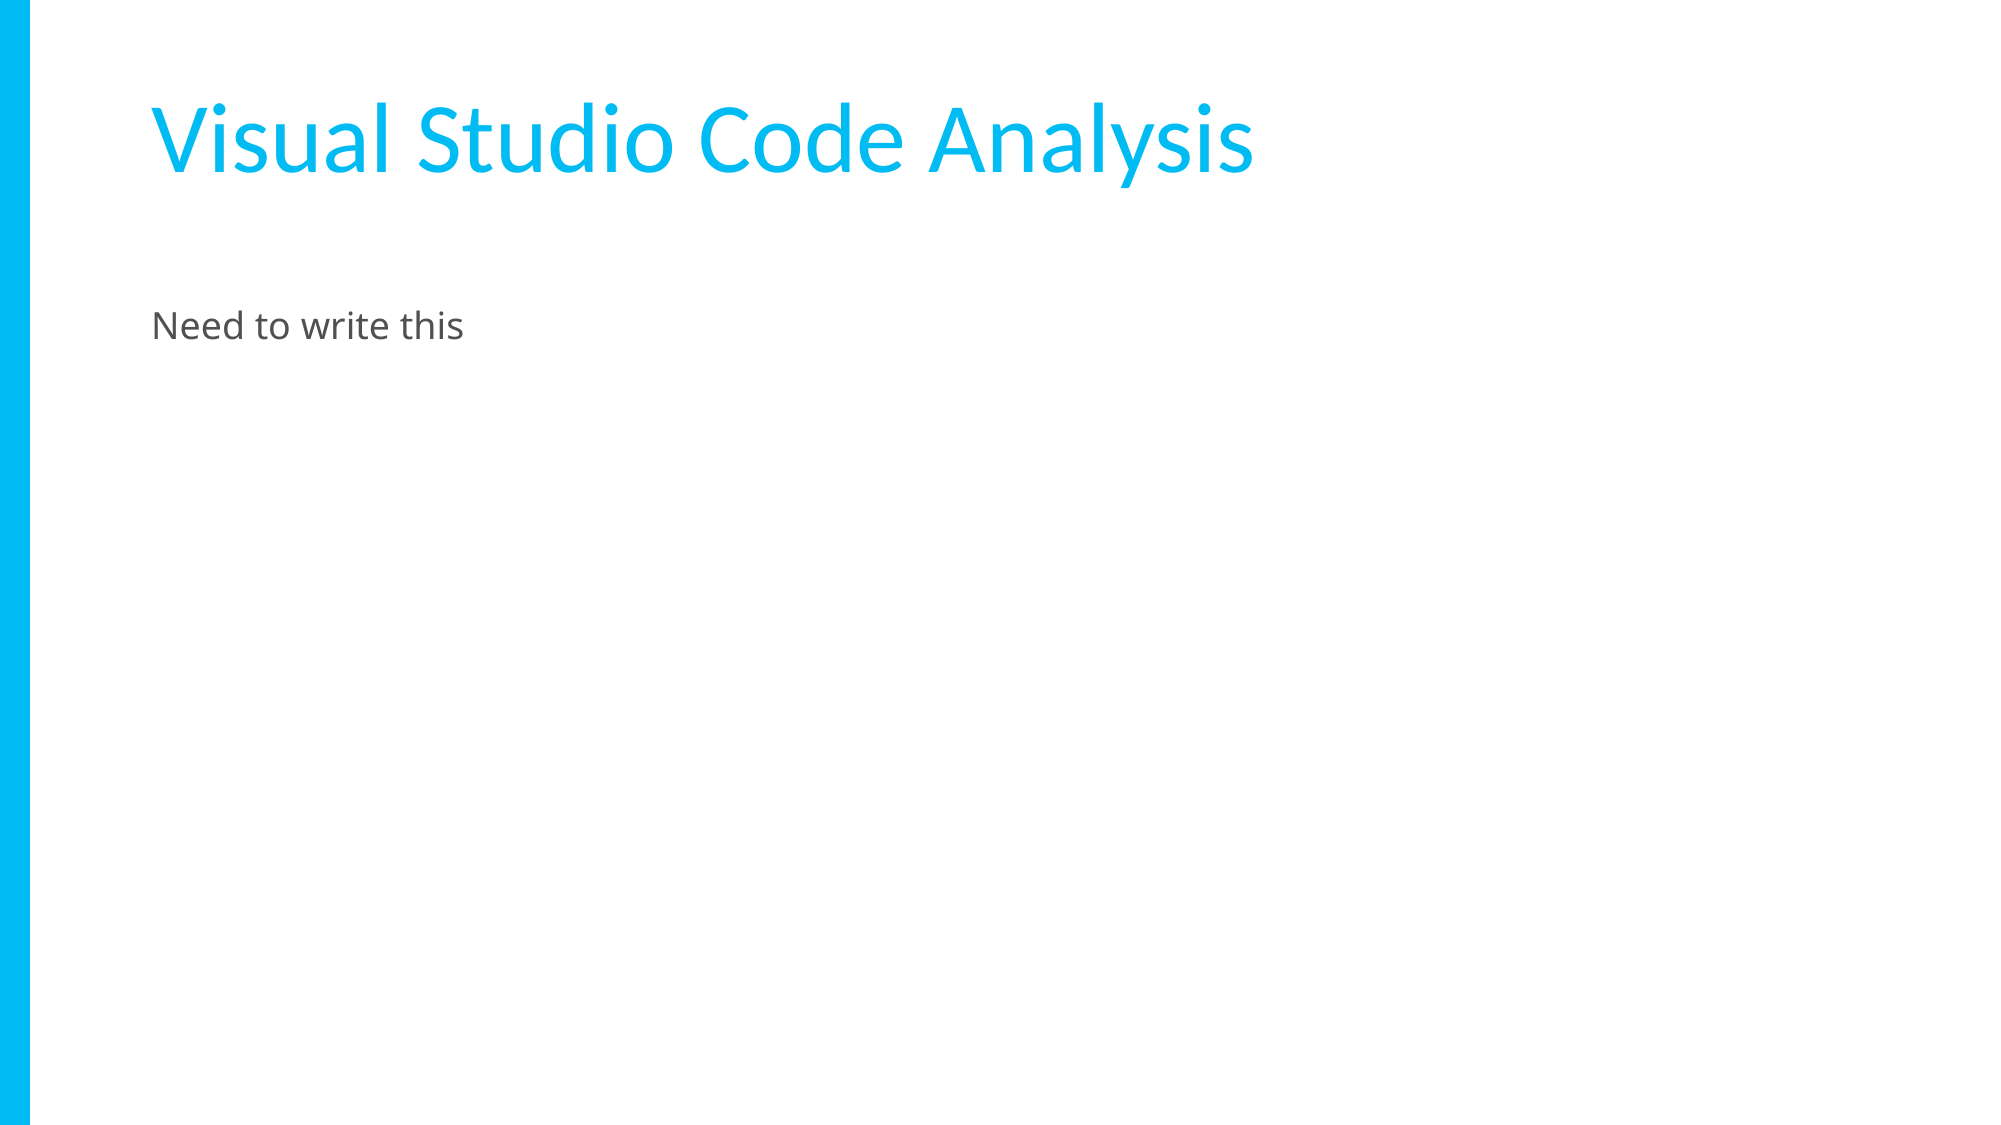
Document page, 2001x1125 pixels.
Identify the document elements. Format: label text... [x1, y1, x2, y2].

text_box Visual Studio Code Analysis [136, 64, 1830, 200]
text_box Need to write this [136, 294, 1785, 355]
text_box [0, 0, 31, 1125]
